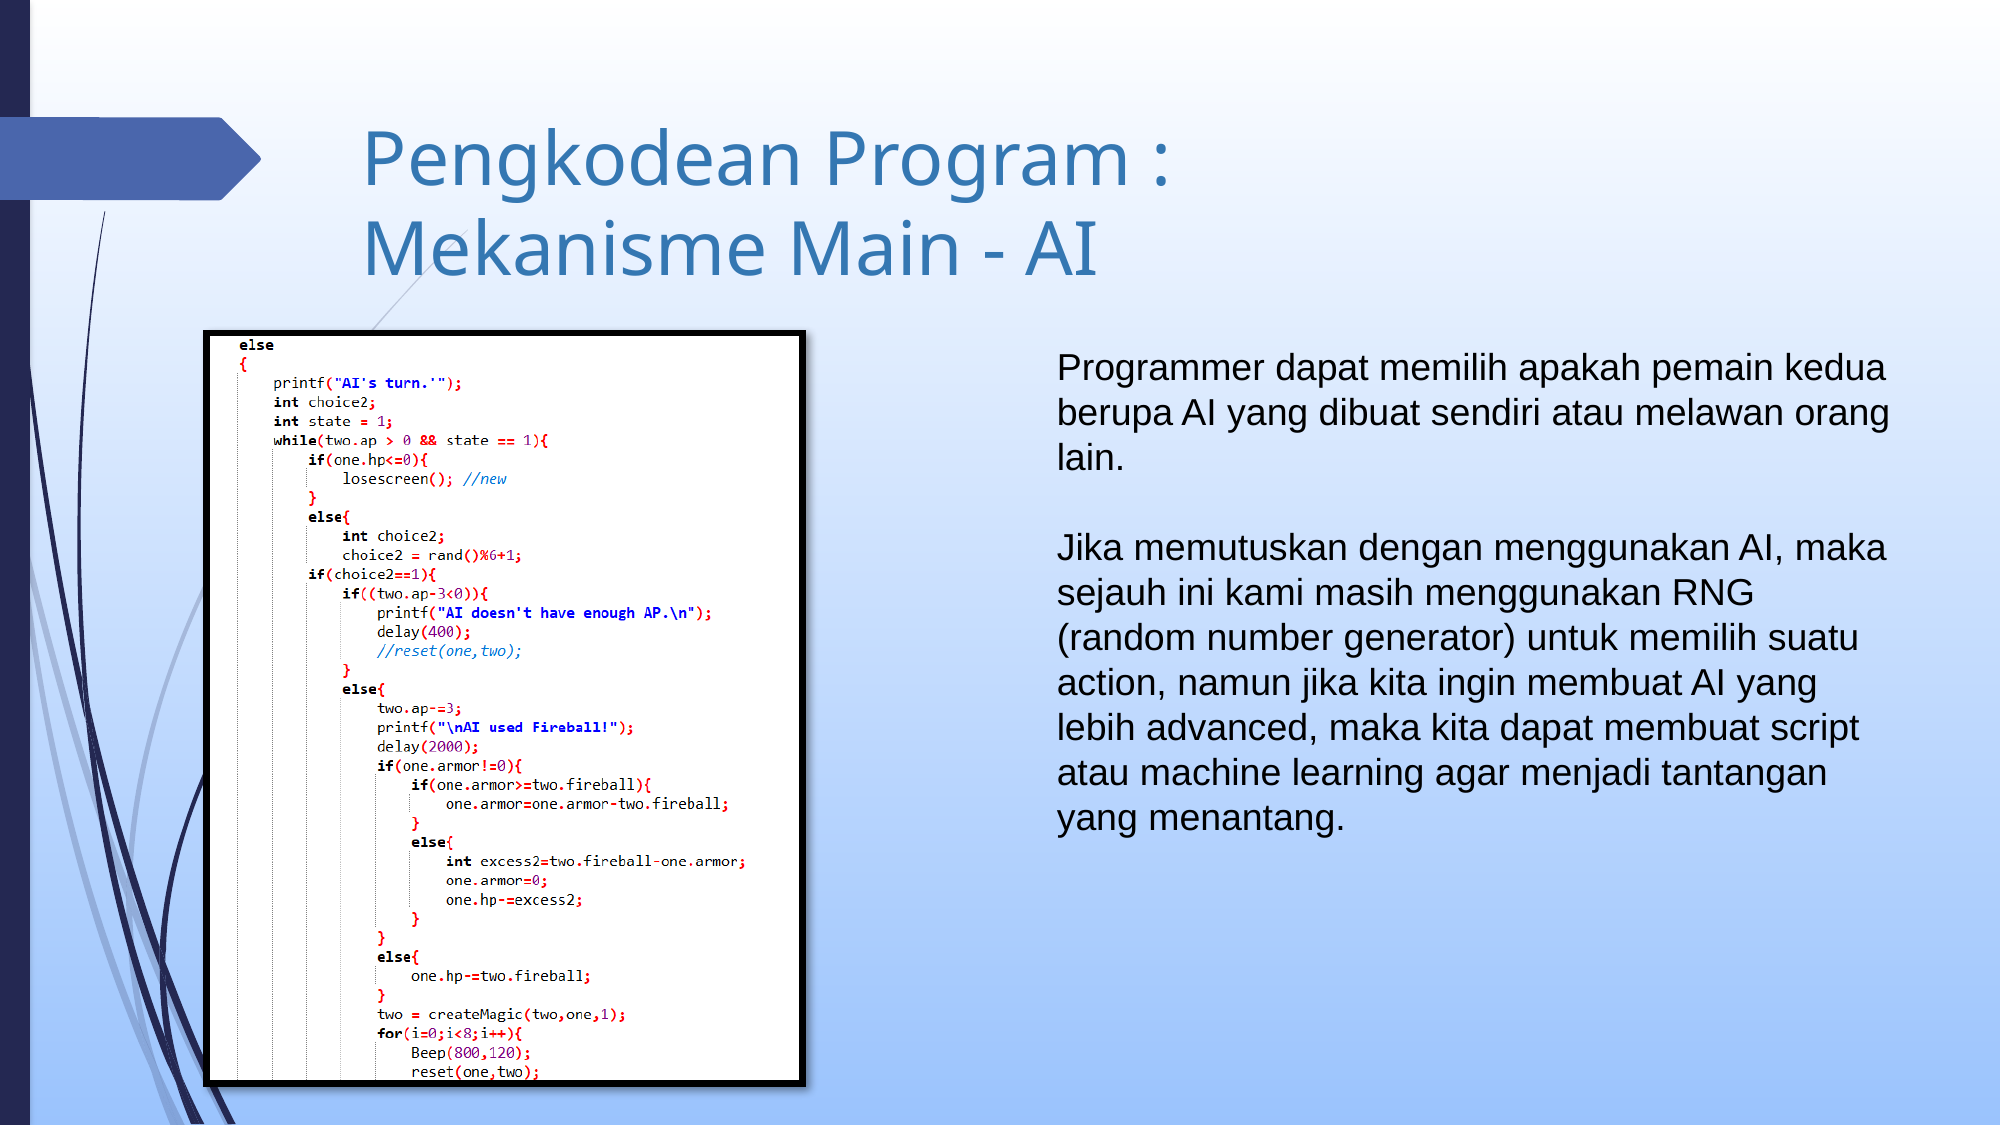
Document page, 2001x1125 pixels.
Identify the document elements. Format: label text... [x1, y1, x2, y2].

picture [209, 335, 800, 1081]
title Pengkodean Program : Mekanisme Main - AI [346, 102, 1888, 313]
text_box Programmer dapat memilih apakah pemain kedua berupa AI yang dibuat sendiri atau melawan orang lain. Jika memutuskan dengan menggunakan AI, maka sejauh ini kami masih menggunakan RNG (random number generator) untuk memilih suatu action, namun jika kita ingin membuat AI yang lebih advanced, maka kita dapat membuat script atau machine learning agar menjadi tantangan yang menantang. [1042, 335, 1914, 846]
